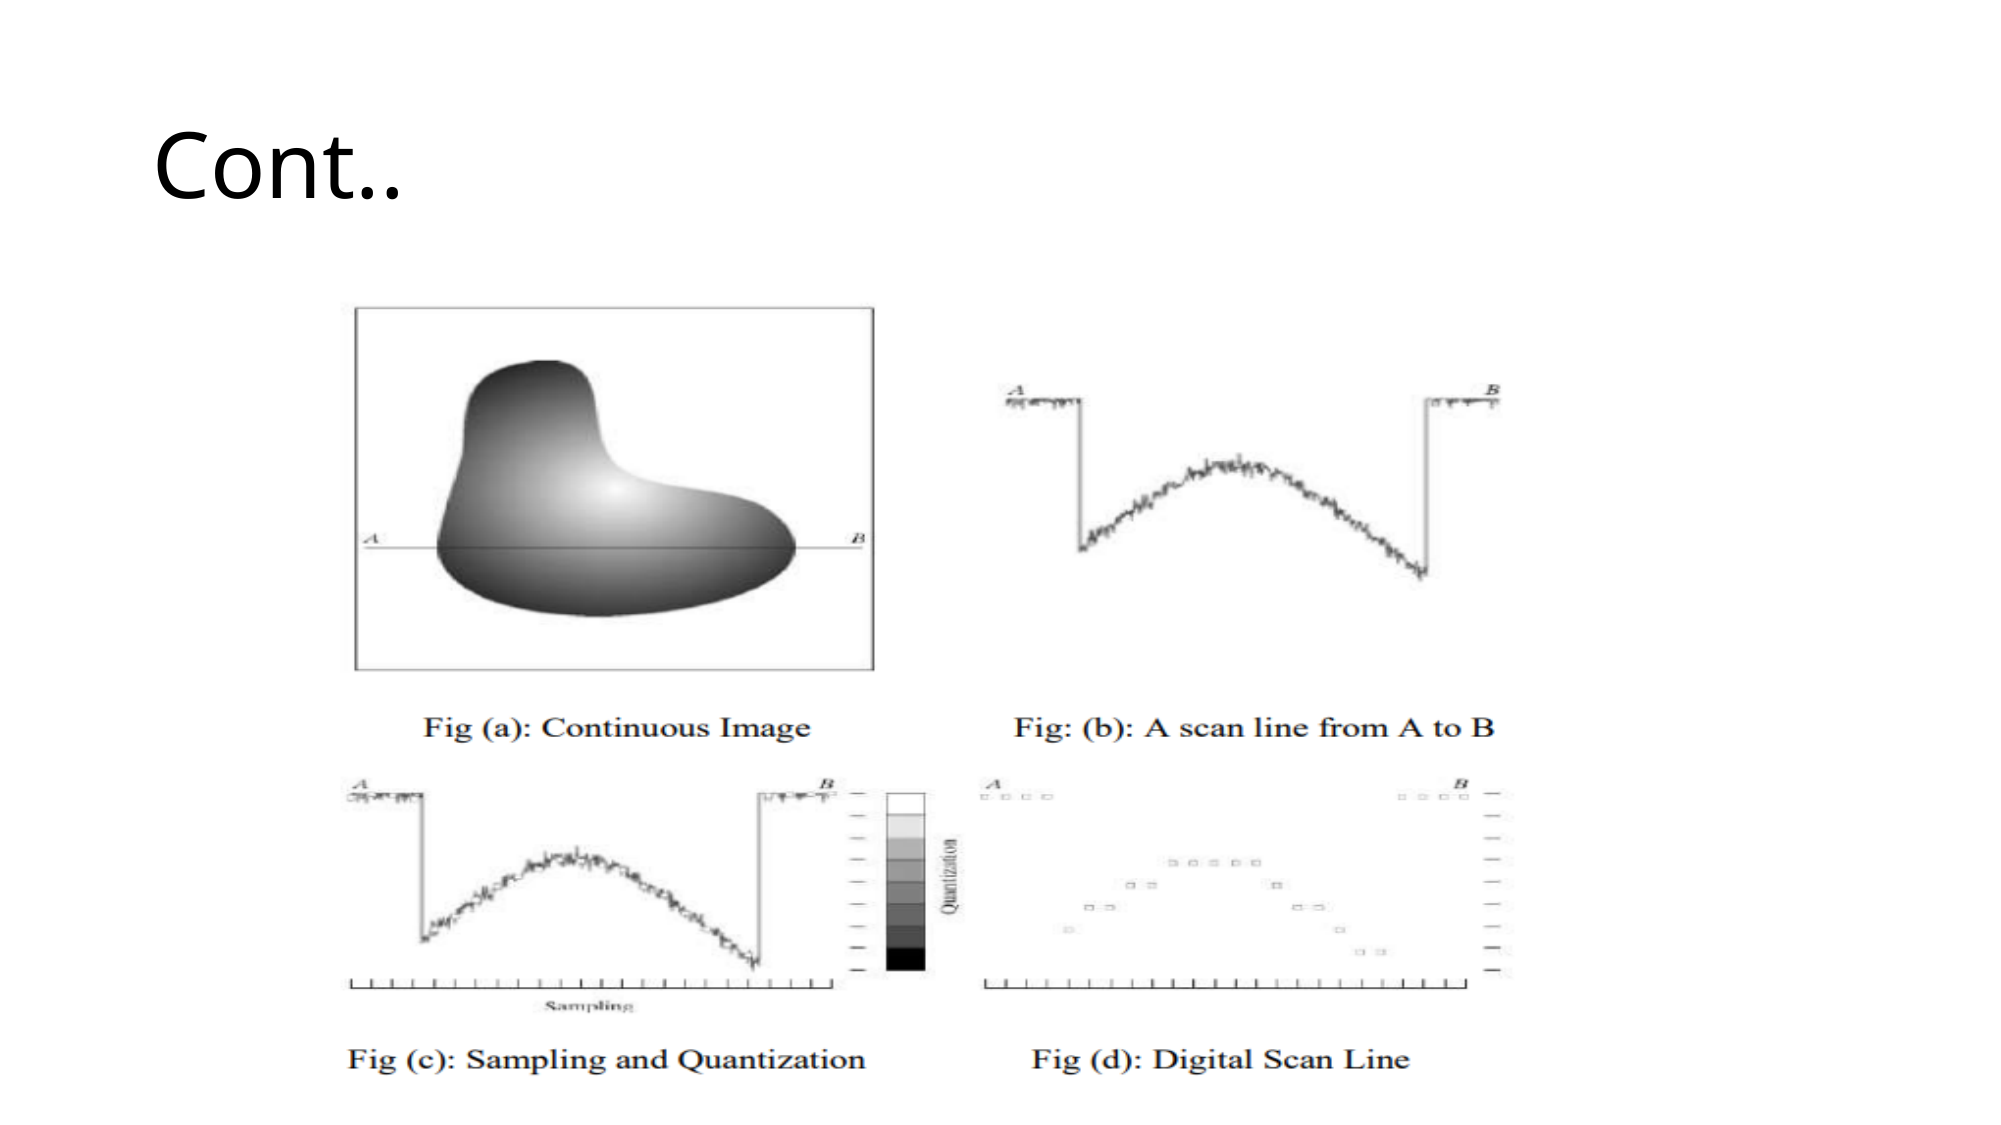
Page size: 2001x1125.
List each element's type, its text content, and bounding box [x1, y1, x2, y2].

title Cont.. [137, 59, 1863, 278]
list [299, 299, 1538, 1082]
